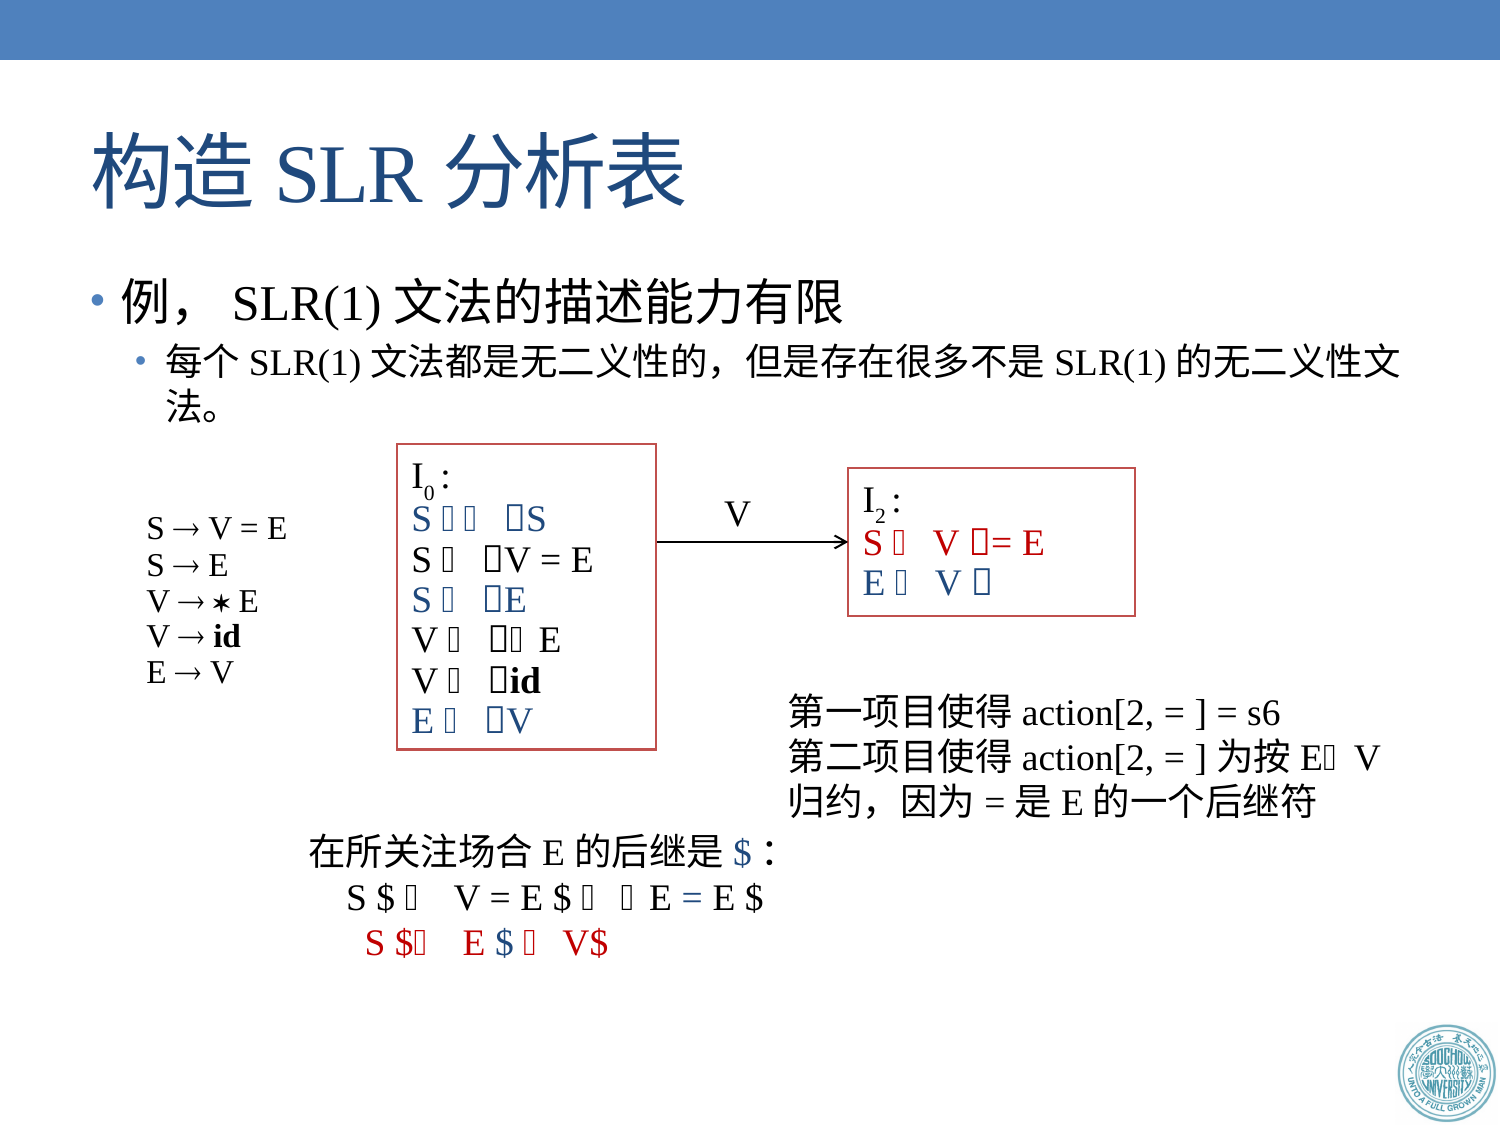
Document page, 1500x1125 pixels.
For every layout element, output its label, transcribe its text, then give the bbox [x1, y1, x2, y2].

text_box 在所关注场合E的后继是$： S $  V = E $   E = E $ S $ E $  V$ [293, 820, 838, 1061]
title 构造SLR分析表 [75, 87, 1425, 250]
list 例，SLR(1)文法的描述能力有限 每个SLR(1)文法都是无二义性的，但是存在很多不是SLR(1)的无二义性文法。 S  V = E S  E V   E V  id E  V [75, 262, 1425, 1063]
text_box I0 : S   S S  V = E S  E V   E V  id E  V [396, 444, 656, 750]
text_box V [709, 481, 791, 538]
text_box I2 : S  V = E E  V  [847, 467, 1135, 617]
text_box 第一项目使得action[2, = ] = s6 第二项目使得action[2, = ]为按EV归约，因为=是E的一个后继符 [773, 680, 1400, 831]
